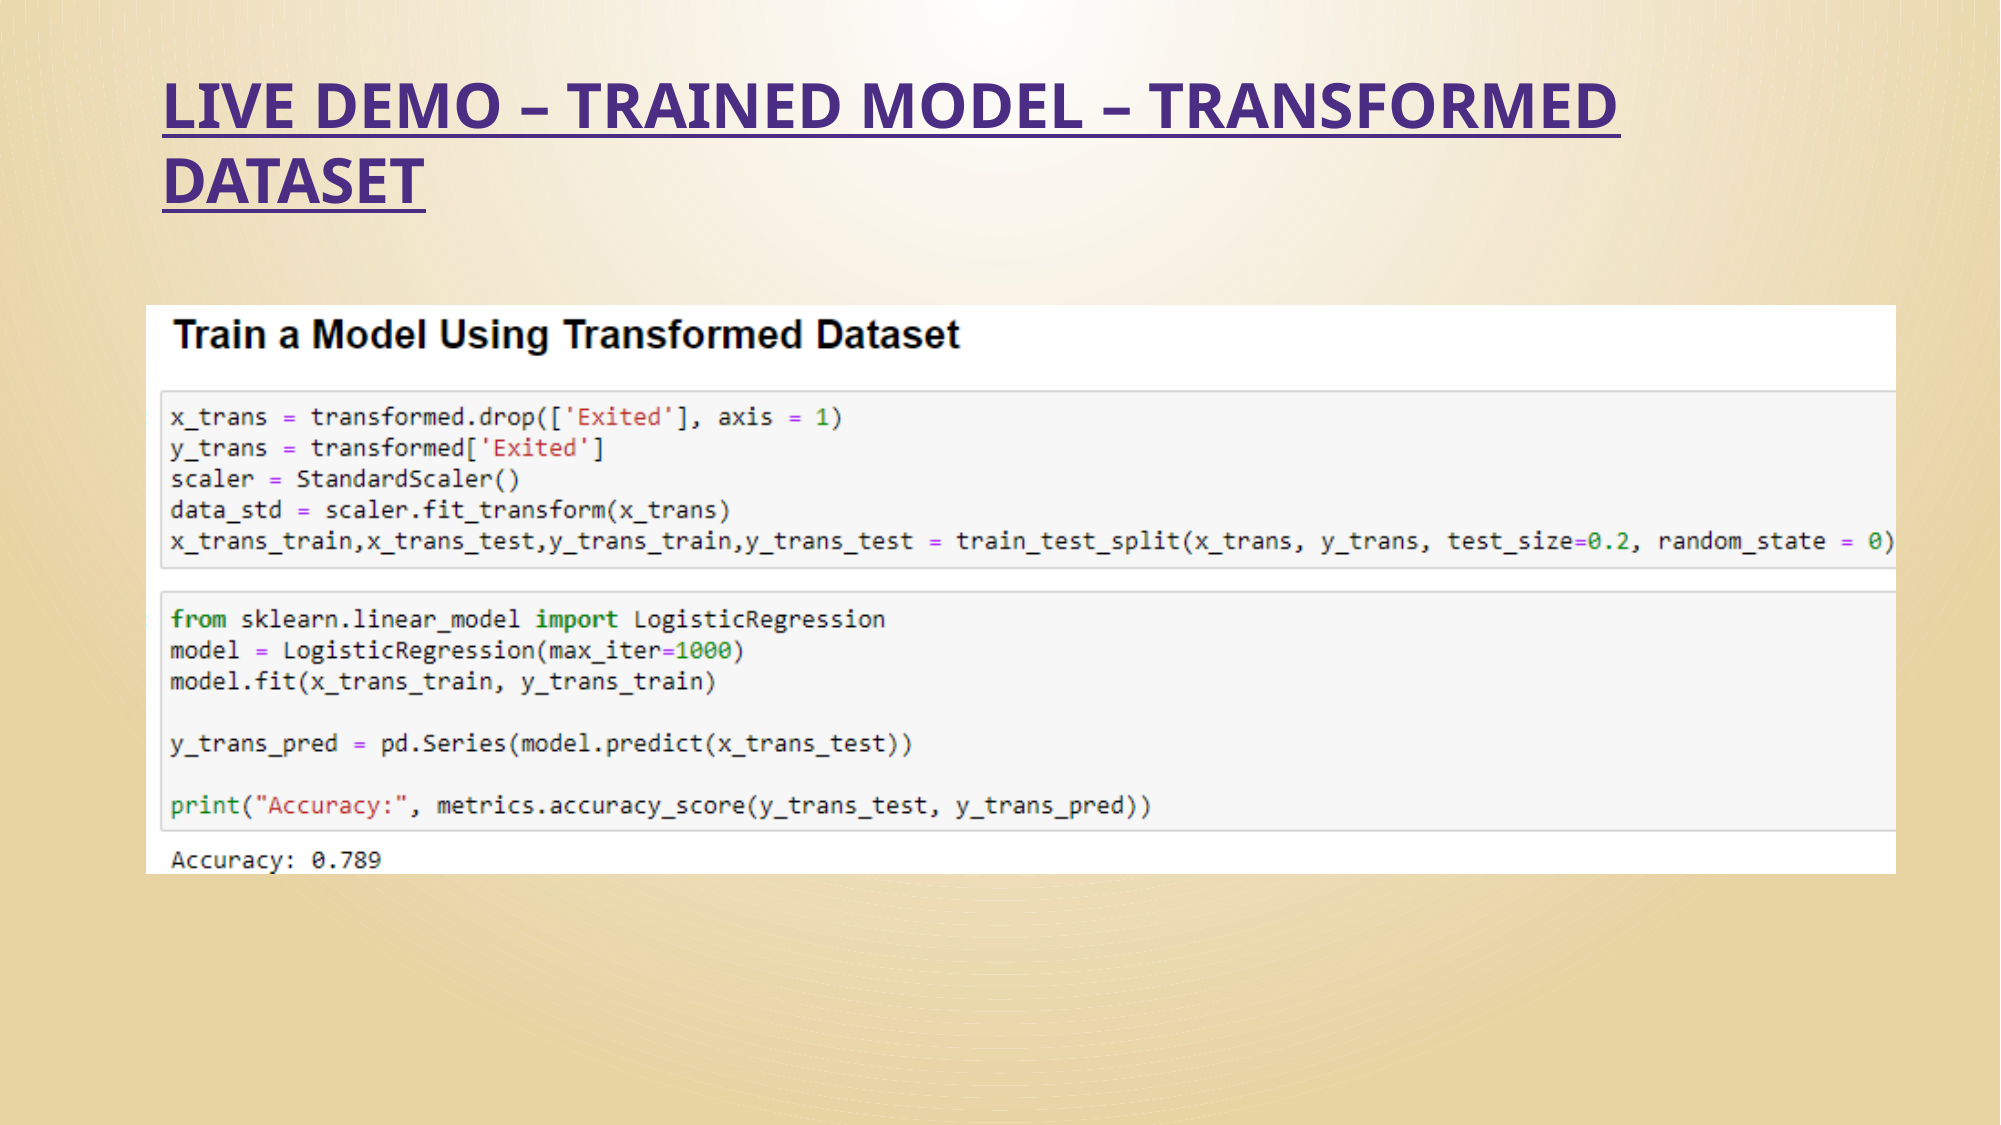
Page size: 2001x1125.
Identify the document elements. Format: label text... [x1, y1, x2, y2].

picture [146, 305, 1896, 874]
text_box LIVE DEMO – TRAINED MODEL – TRANSFORMED DATASET [146, 60, 1911, 224]
